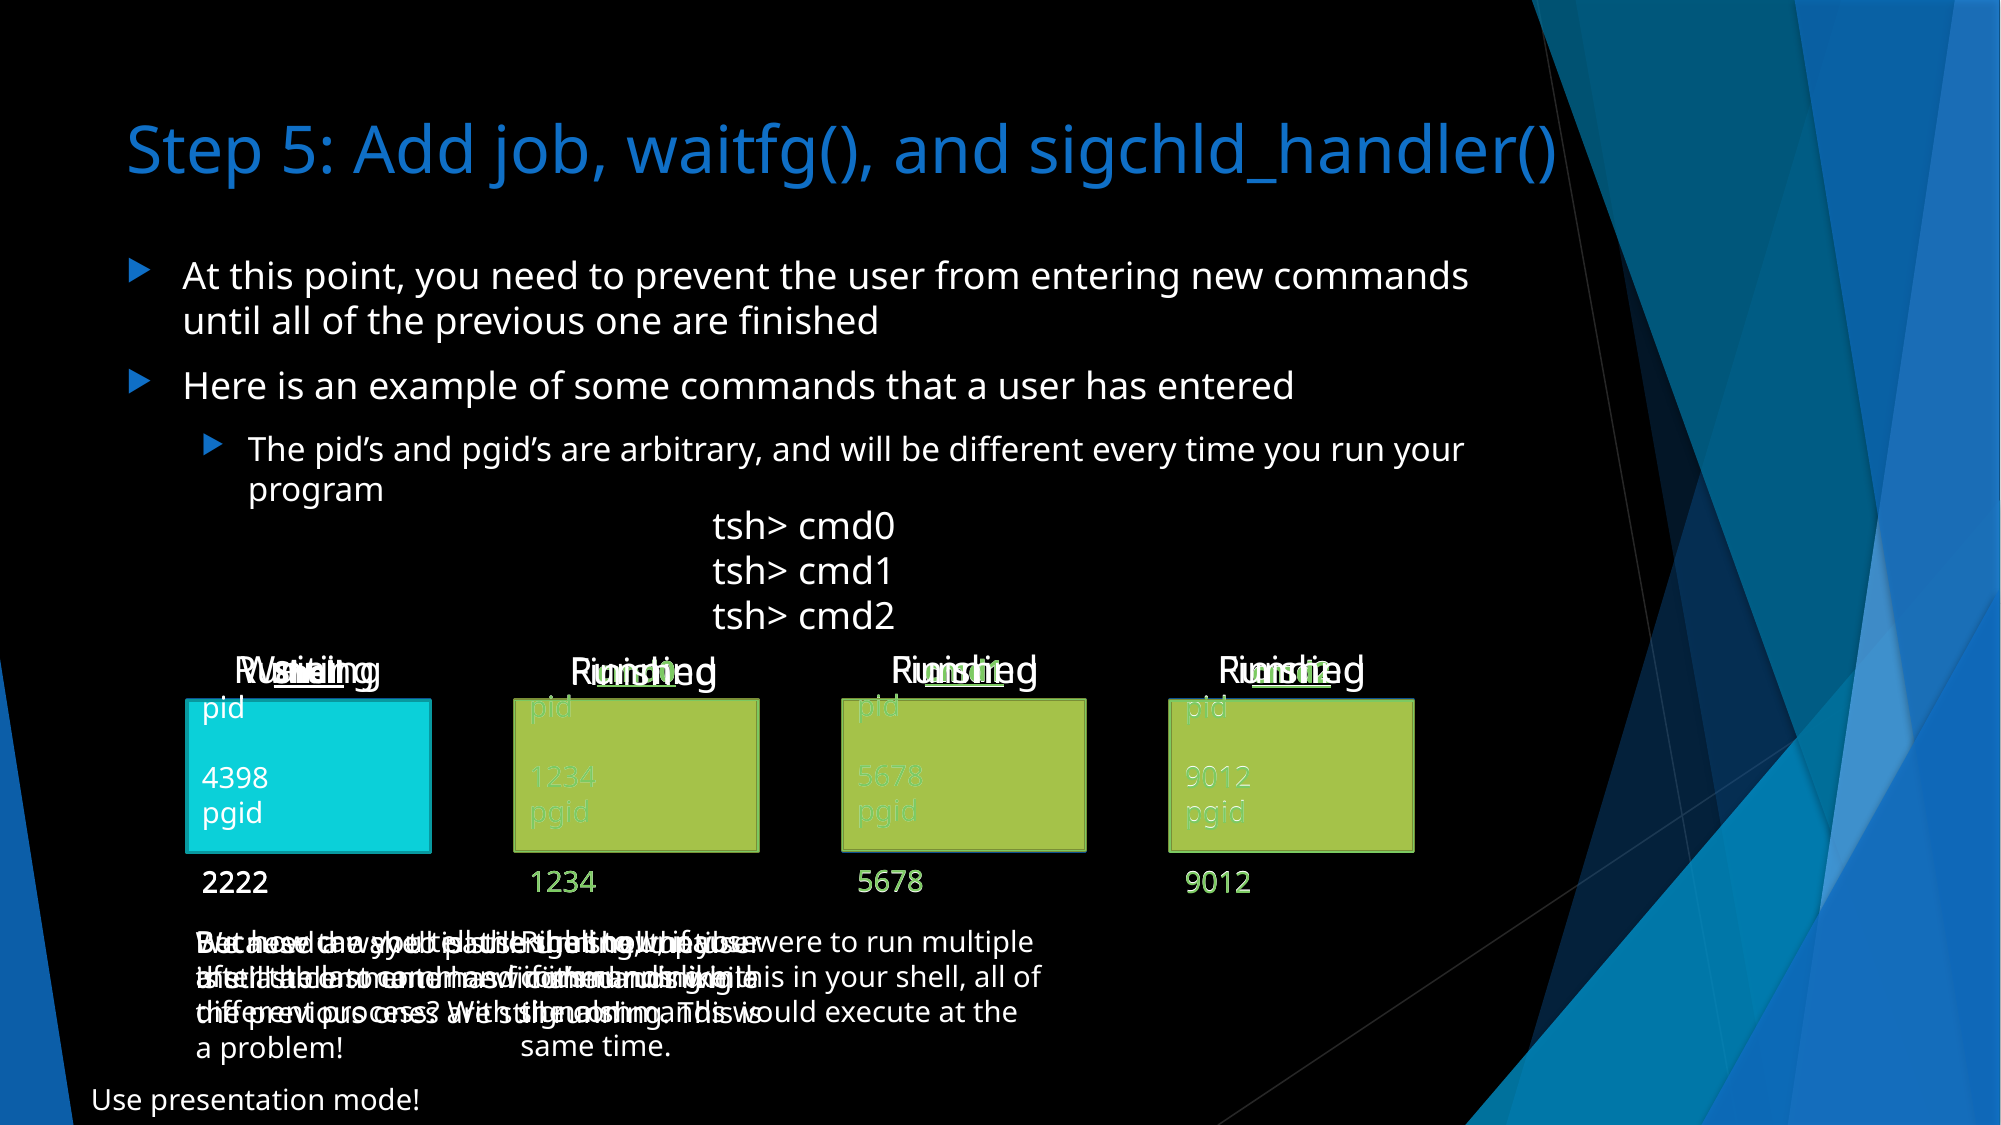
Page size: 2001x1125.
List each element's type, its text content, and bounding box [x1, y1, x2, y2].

text_box Running [199, 638, 417, 699]
text_box Running [856, 638, 1073, 698]
text_box cmd0 pid 1234 pgid 1234 [514, 700, 759, 852]
text_box Right now, if you were to run multiple commands like this in your shell, all of the commands would execute at the same time. [778, 915, 1103, 1071]
text_box tsh> cmd0 tsh> cmd1 tsh> cmd2 [695, 494, 913, 644]
text_box Because the shell is still running, the user is still able to enter new commands while the previous ones are still running. This is a problem! [180, 1036, 778, 1072]
title Step 5: Add job, waitfg(), and sigchld_handler() [111, 99, 1655, 212]
text_box Shell pid 4398 pgid 2222 [185, 699, 432, 854]
text_box Running [535, 639, 752, 700]
text_box Use presentation mode! [76, 1073, 613, 1124]
text_box Running [1183, 638, 1401, 698]
text_box cmd2 pid 9012 pgid 9012 [1169, 700, 1414, 853]
list At this point, you need to prevent the user from entering new commands until all of the previous one are finished Here is an example of some commands that a user has entered The pid’s and pgid’s are arbitrary, and will be different every time you run your program [111, 244, 1556, 881]
text_box cmd1 pid 5678 pgid 5678 [842, 699, 1086, 851]
text_box But how can you tell the shell to unpause after the last command if it’s running in a different process? With signals! [180, 915, 778, 1036]
